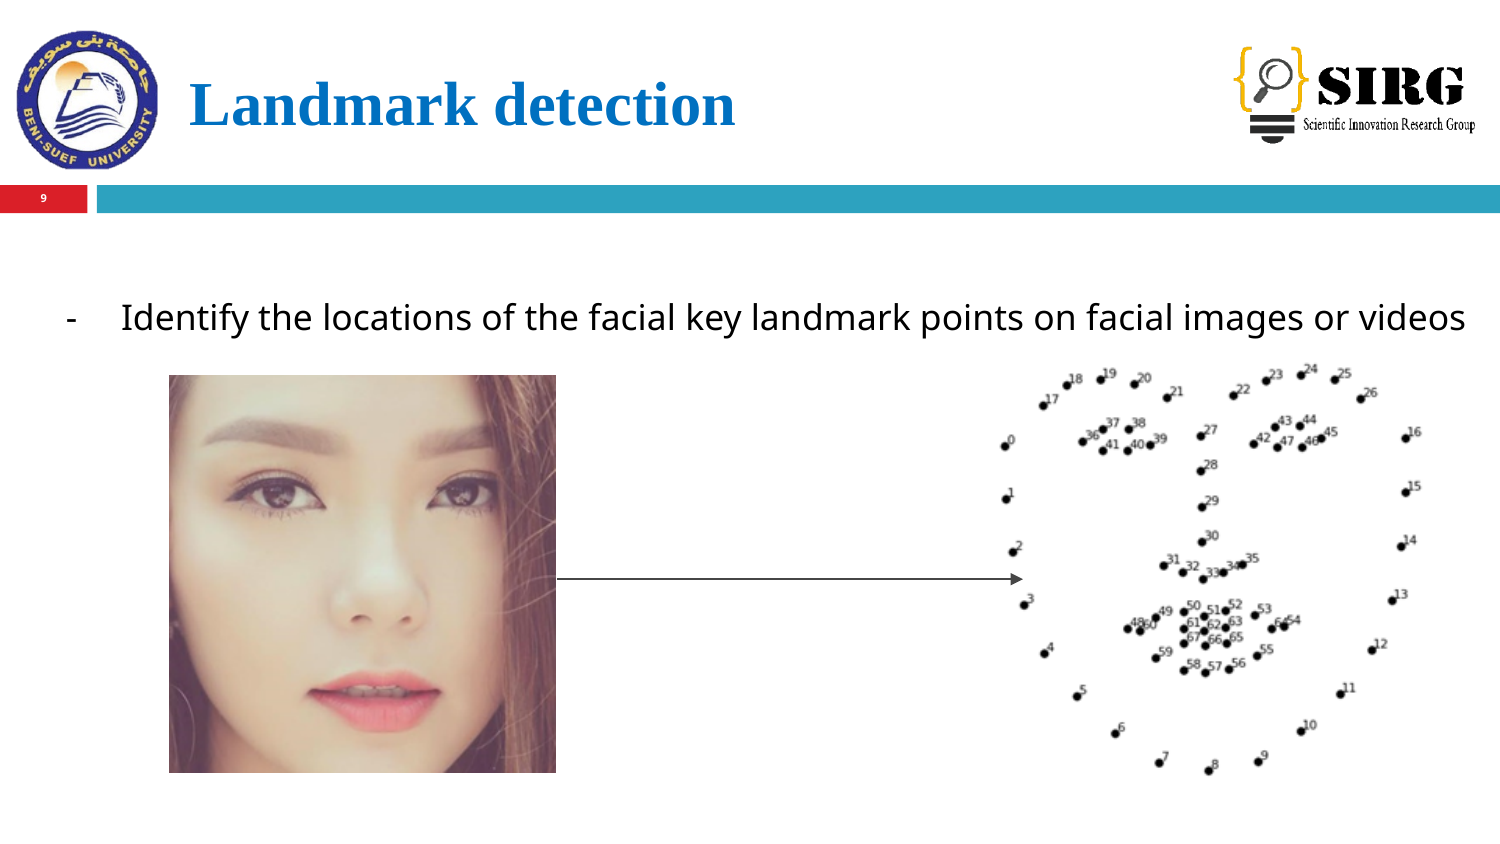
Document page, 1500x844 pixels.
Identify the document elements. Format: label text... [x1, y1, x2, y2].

text_box Identify the locations of the facial key landmark points on facial images or videos [31, 273, 1491, 353]
picture [1199, 0, 1500, 200]
picture [15, 29, 160, 173]
picture [169, 375, 556, 773]
slide_number ‹#› [0, 184, 88, 215]
picture [974, 351, 1442, 796]
title Landmark detection [174, 45, 1249, 146]
